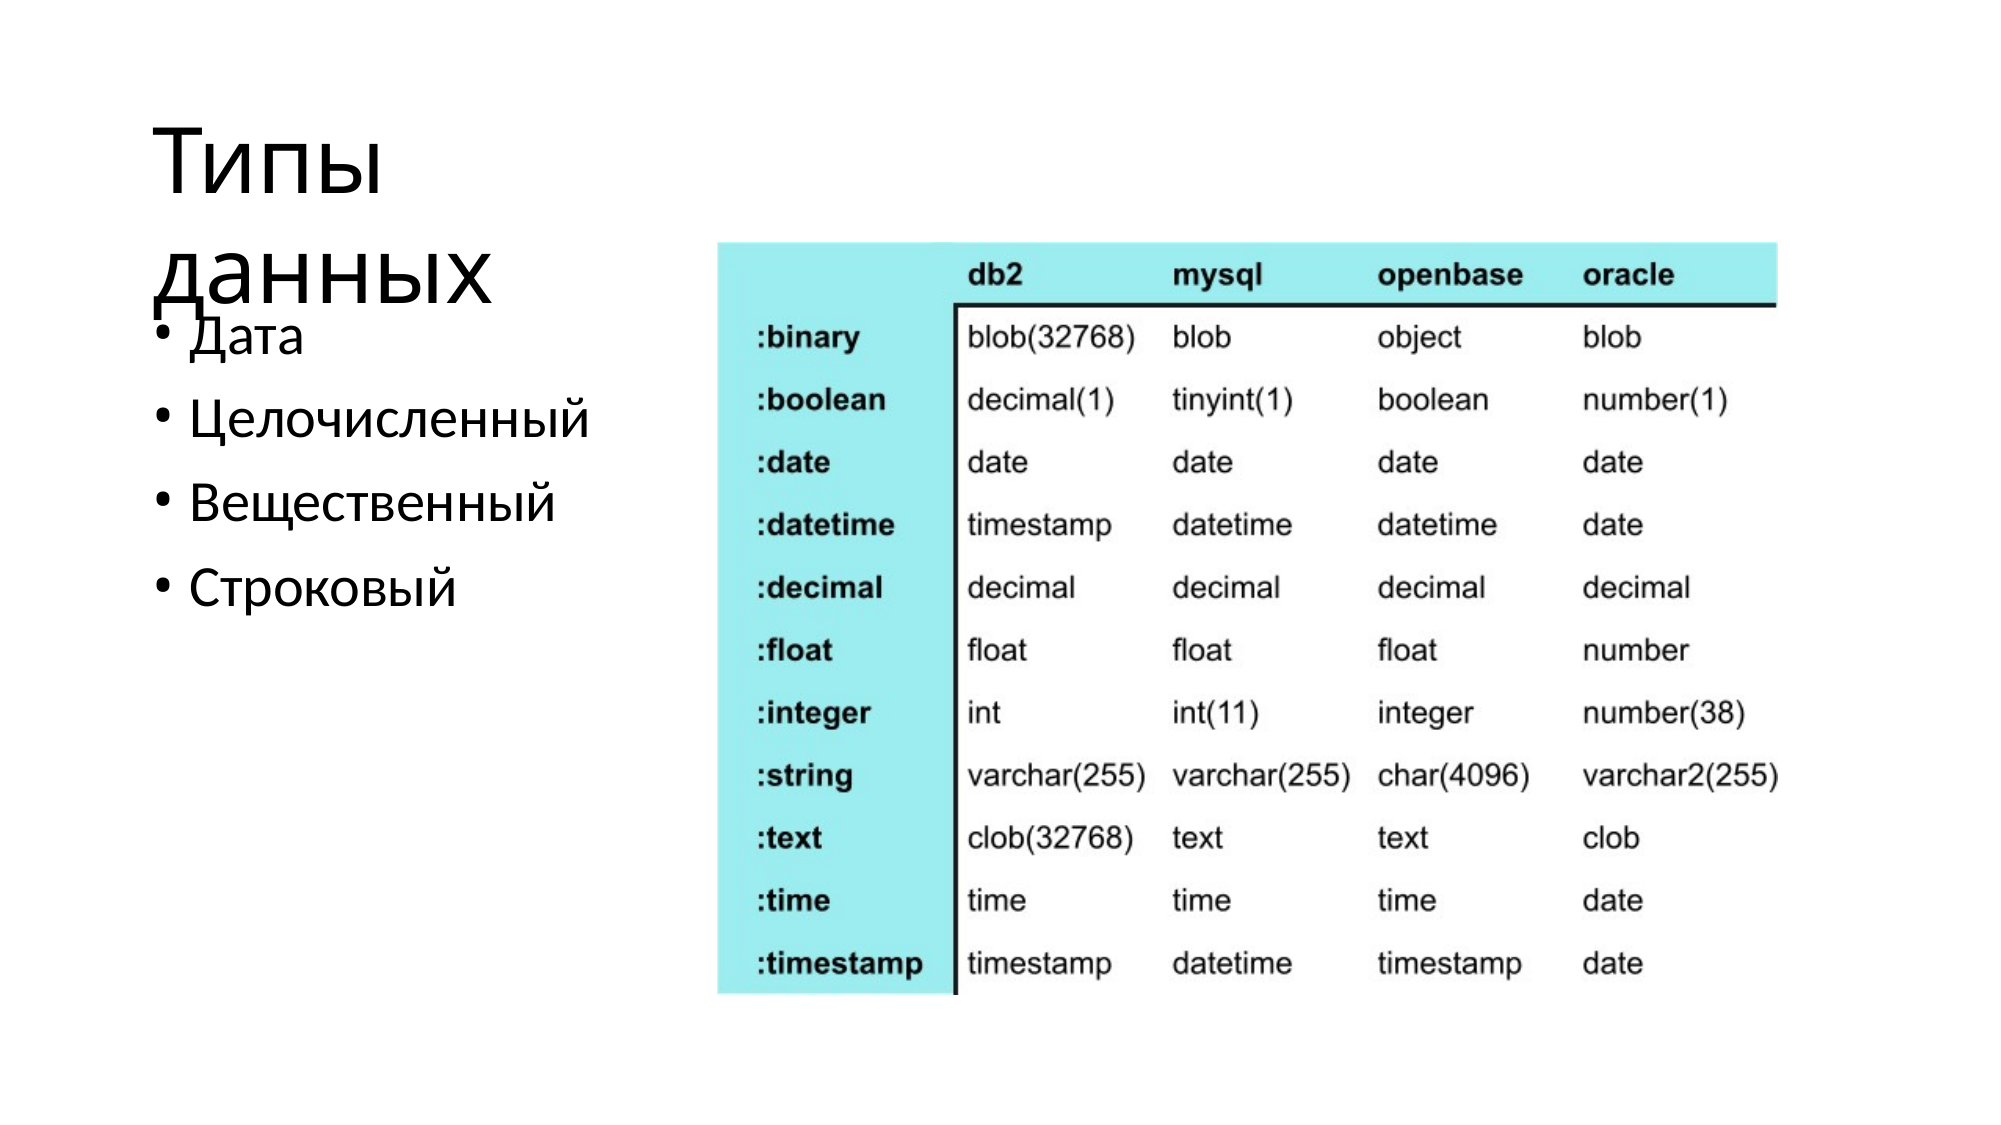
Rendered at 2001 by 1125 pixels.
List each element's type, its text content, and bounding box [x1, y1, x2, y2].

title Типы данных [150, 100, 662, 323]
picture [716, 242, 1778, 995]
text_box Дата Целочисленный Вещественный Строковый [150, 281, 593, 619]
